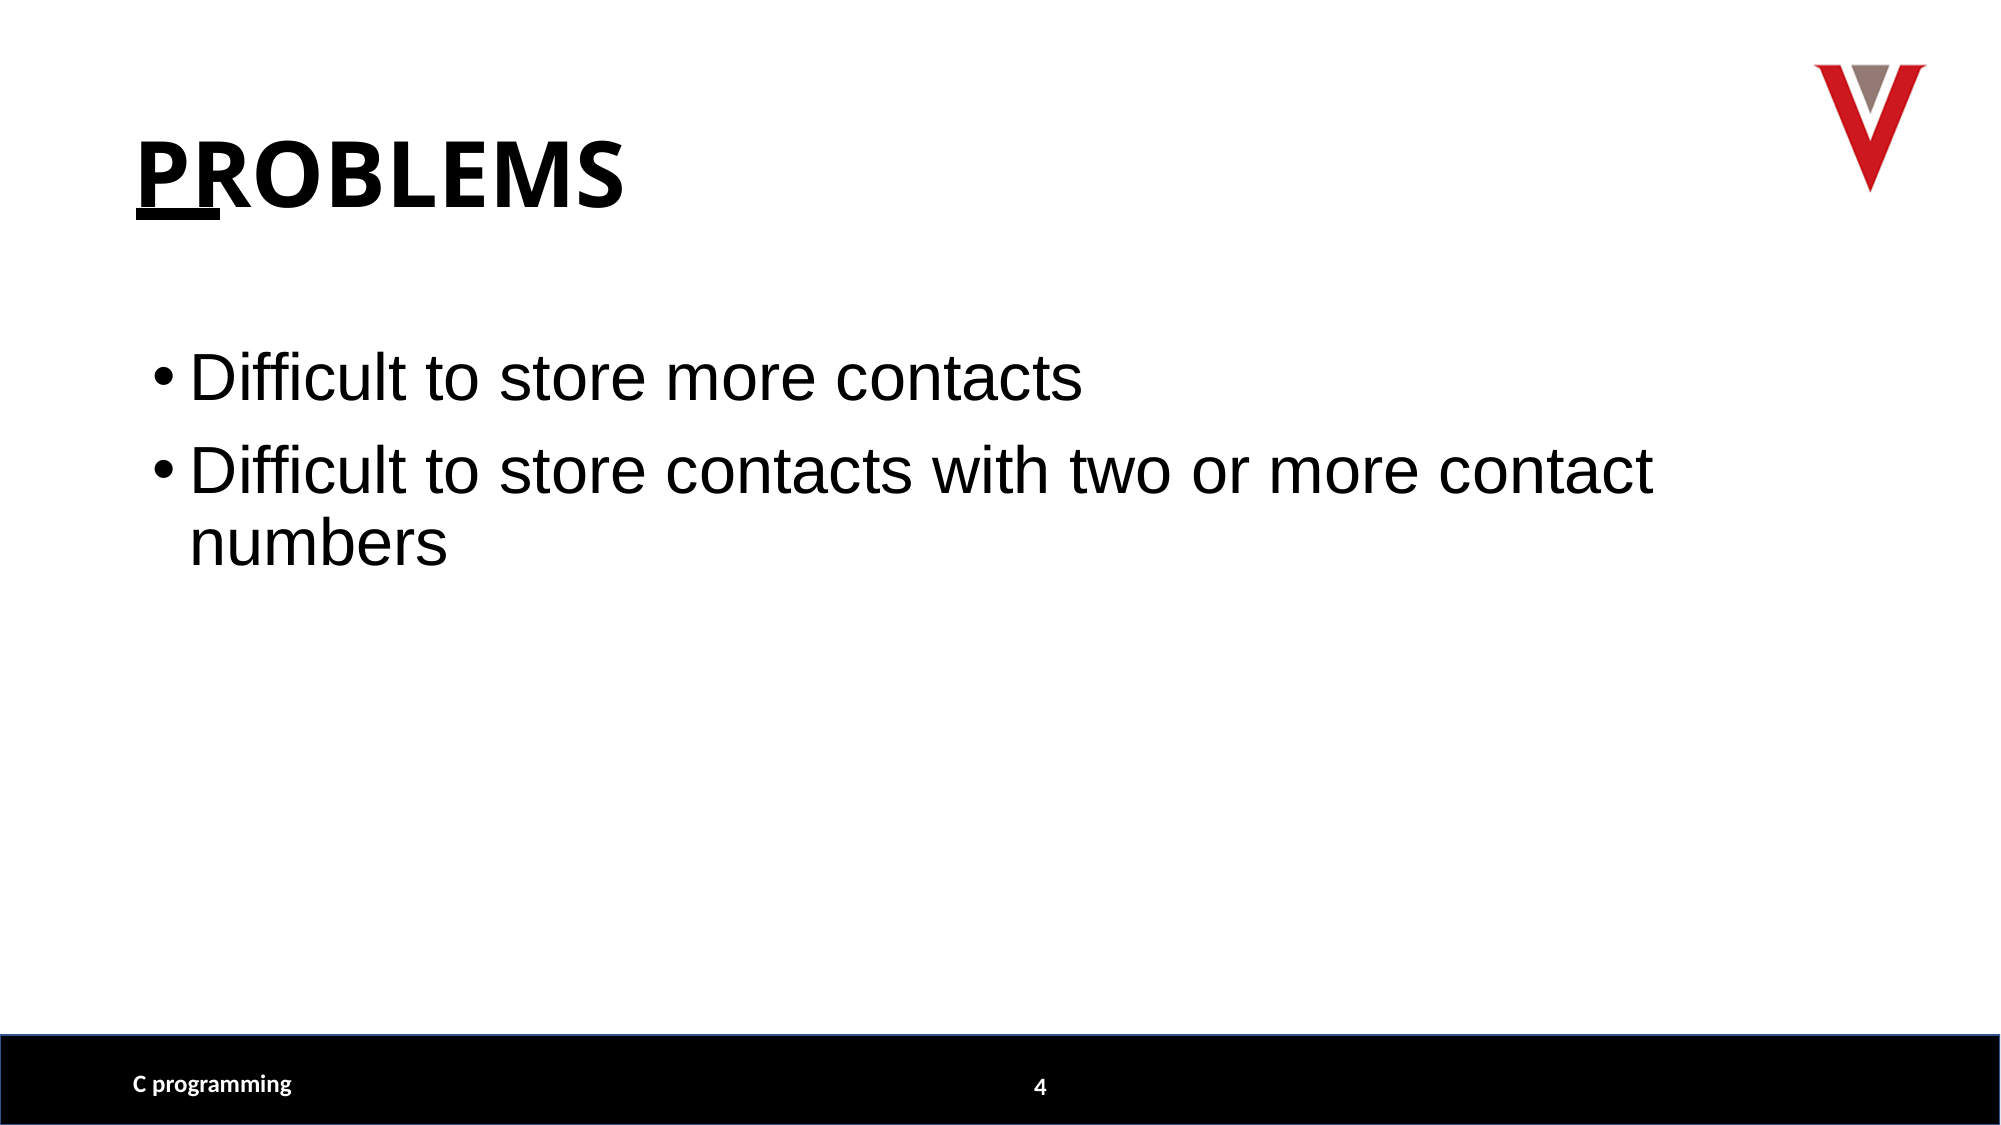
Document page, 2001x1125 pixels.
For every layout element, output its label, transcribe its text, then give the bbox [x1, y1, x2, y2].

slide_number 4 [985, 1044, 1062, 1125]
title PROBLEMS [119, 105, 1844, 250]
footer C programming [0, 1040, 425, 1125]
picture [1741, 0, 2000, 259]
list Difficult to store more contacts Difficult to store contacts with two or more contact numbers [137, 335, 1863, 1012]
